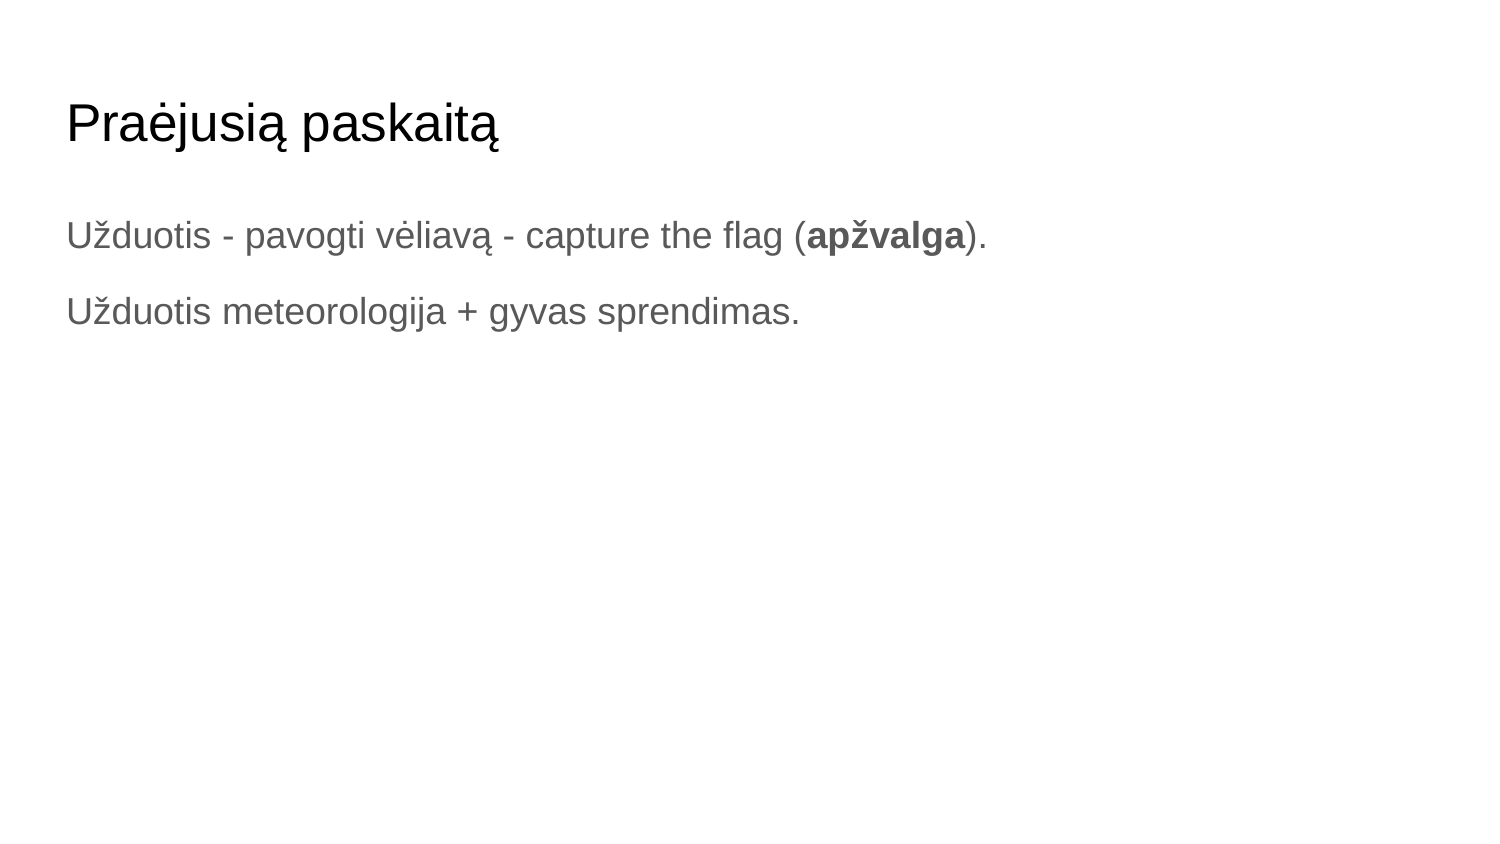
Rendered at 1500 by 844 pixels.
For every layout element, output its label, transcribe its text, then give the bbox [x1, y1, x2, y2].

title Praėjusią paskaitą [51, 72, 1449, 167]
list Užduotis - pavogti vėliavą - capture the flag (apžvalga). Užduotis meteorologija + gyvas sprendimas. [51, 189, 1394, 800]
